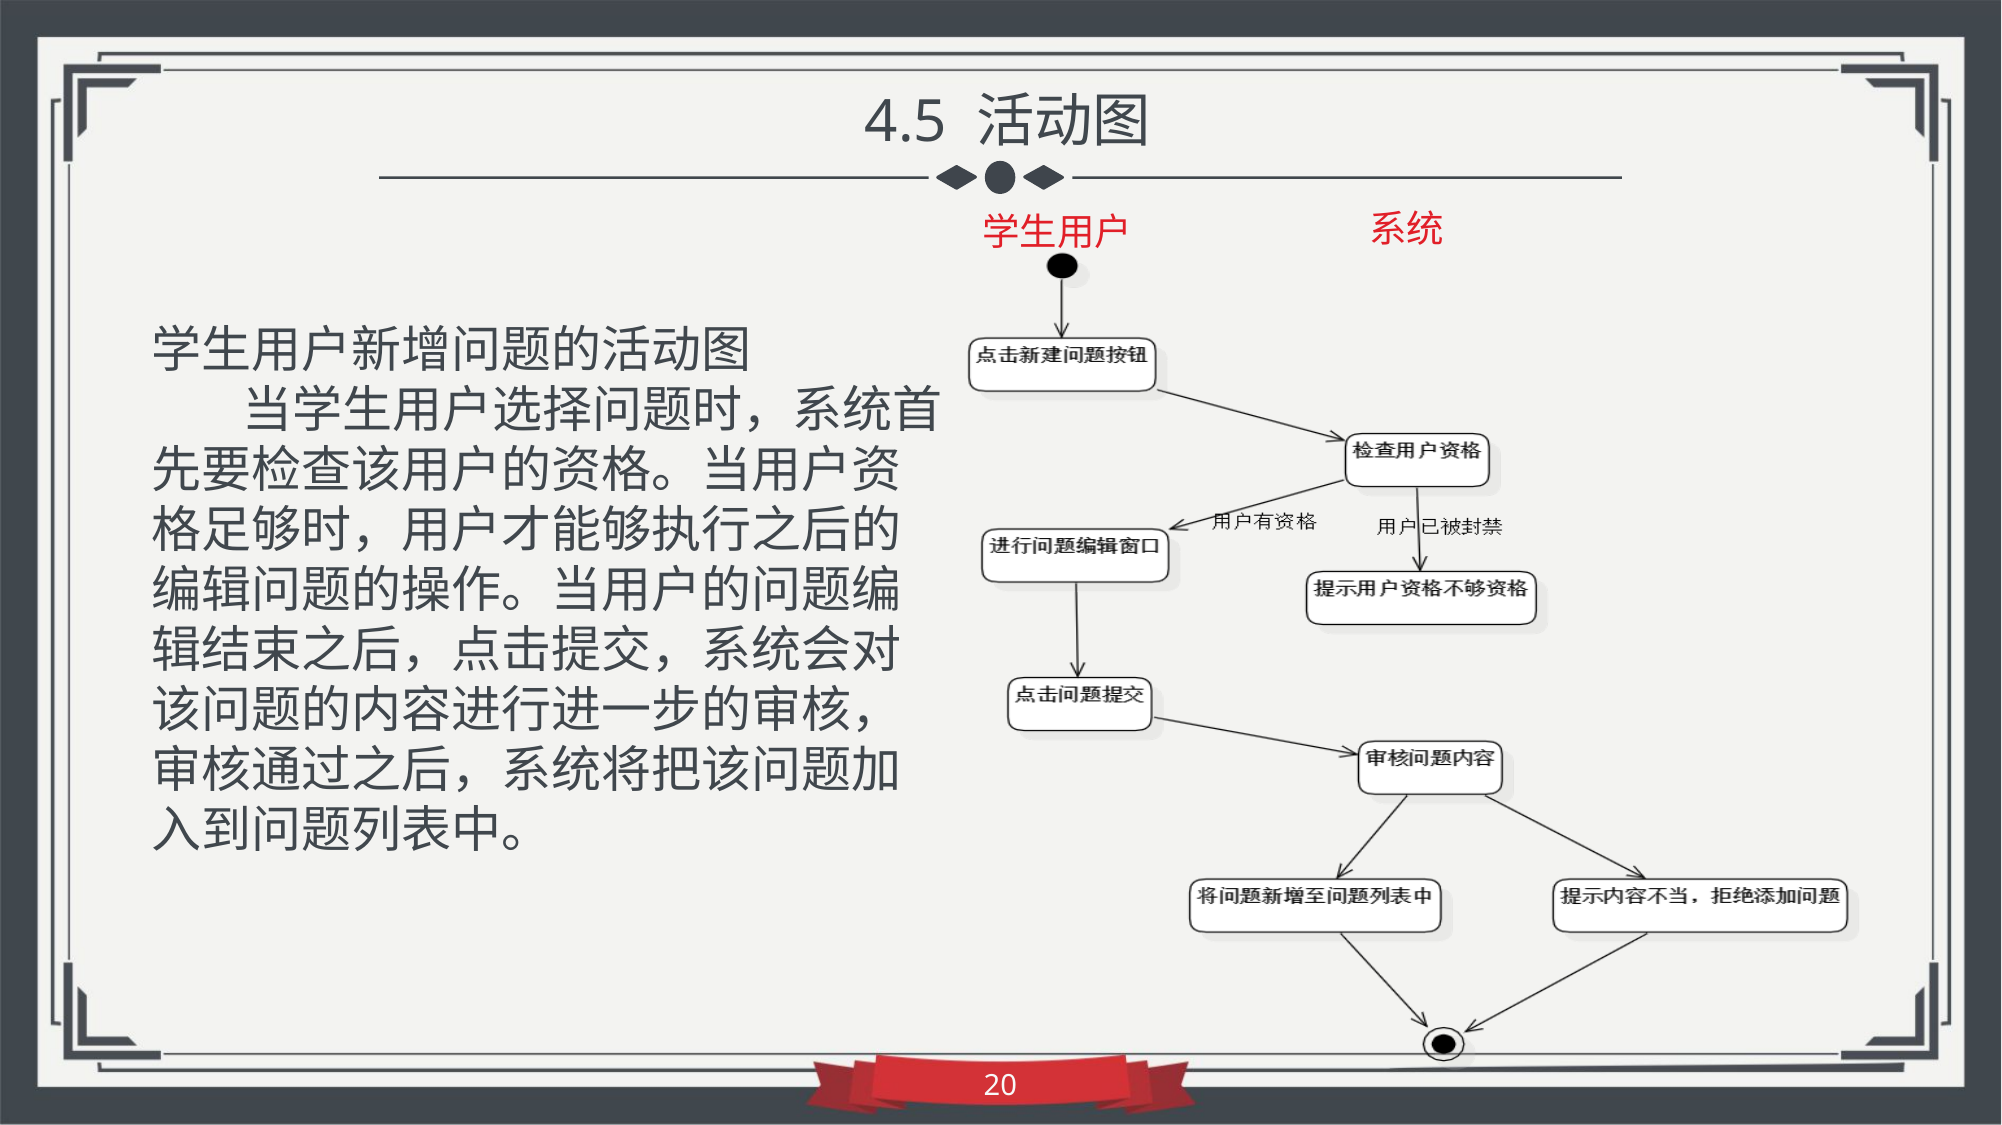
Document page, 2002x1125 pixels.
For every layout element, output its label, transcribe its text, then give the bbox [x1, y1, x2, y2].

picture [0, 0, 2002, 1125]
text_box 系统 [1354, 203, 1460, 238]
text_box 学生用户新增问题的活动图 当学生用户选择问题时，系统首先要检查该用户的资格。当用户资格足够时，用户才能够执行之后的编辑问题的操作。当用户的问题编辑结束之后，点击提交，系统会对该问题的内容进行进一步的审核，审核通过之后，系统将把该问题加入到问题列表中。 [136, 309, 947, 865]
text_box 学生用户 [967, 203, 1147, 238]
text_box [378, 160, 1623, 195]
text_box 4.5 活动图 [165, 83, 1851, 154]
